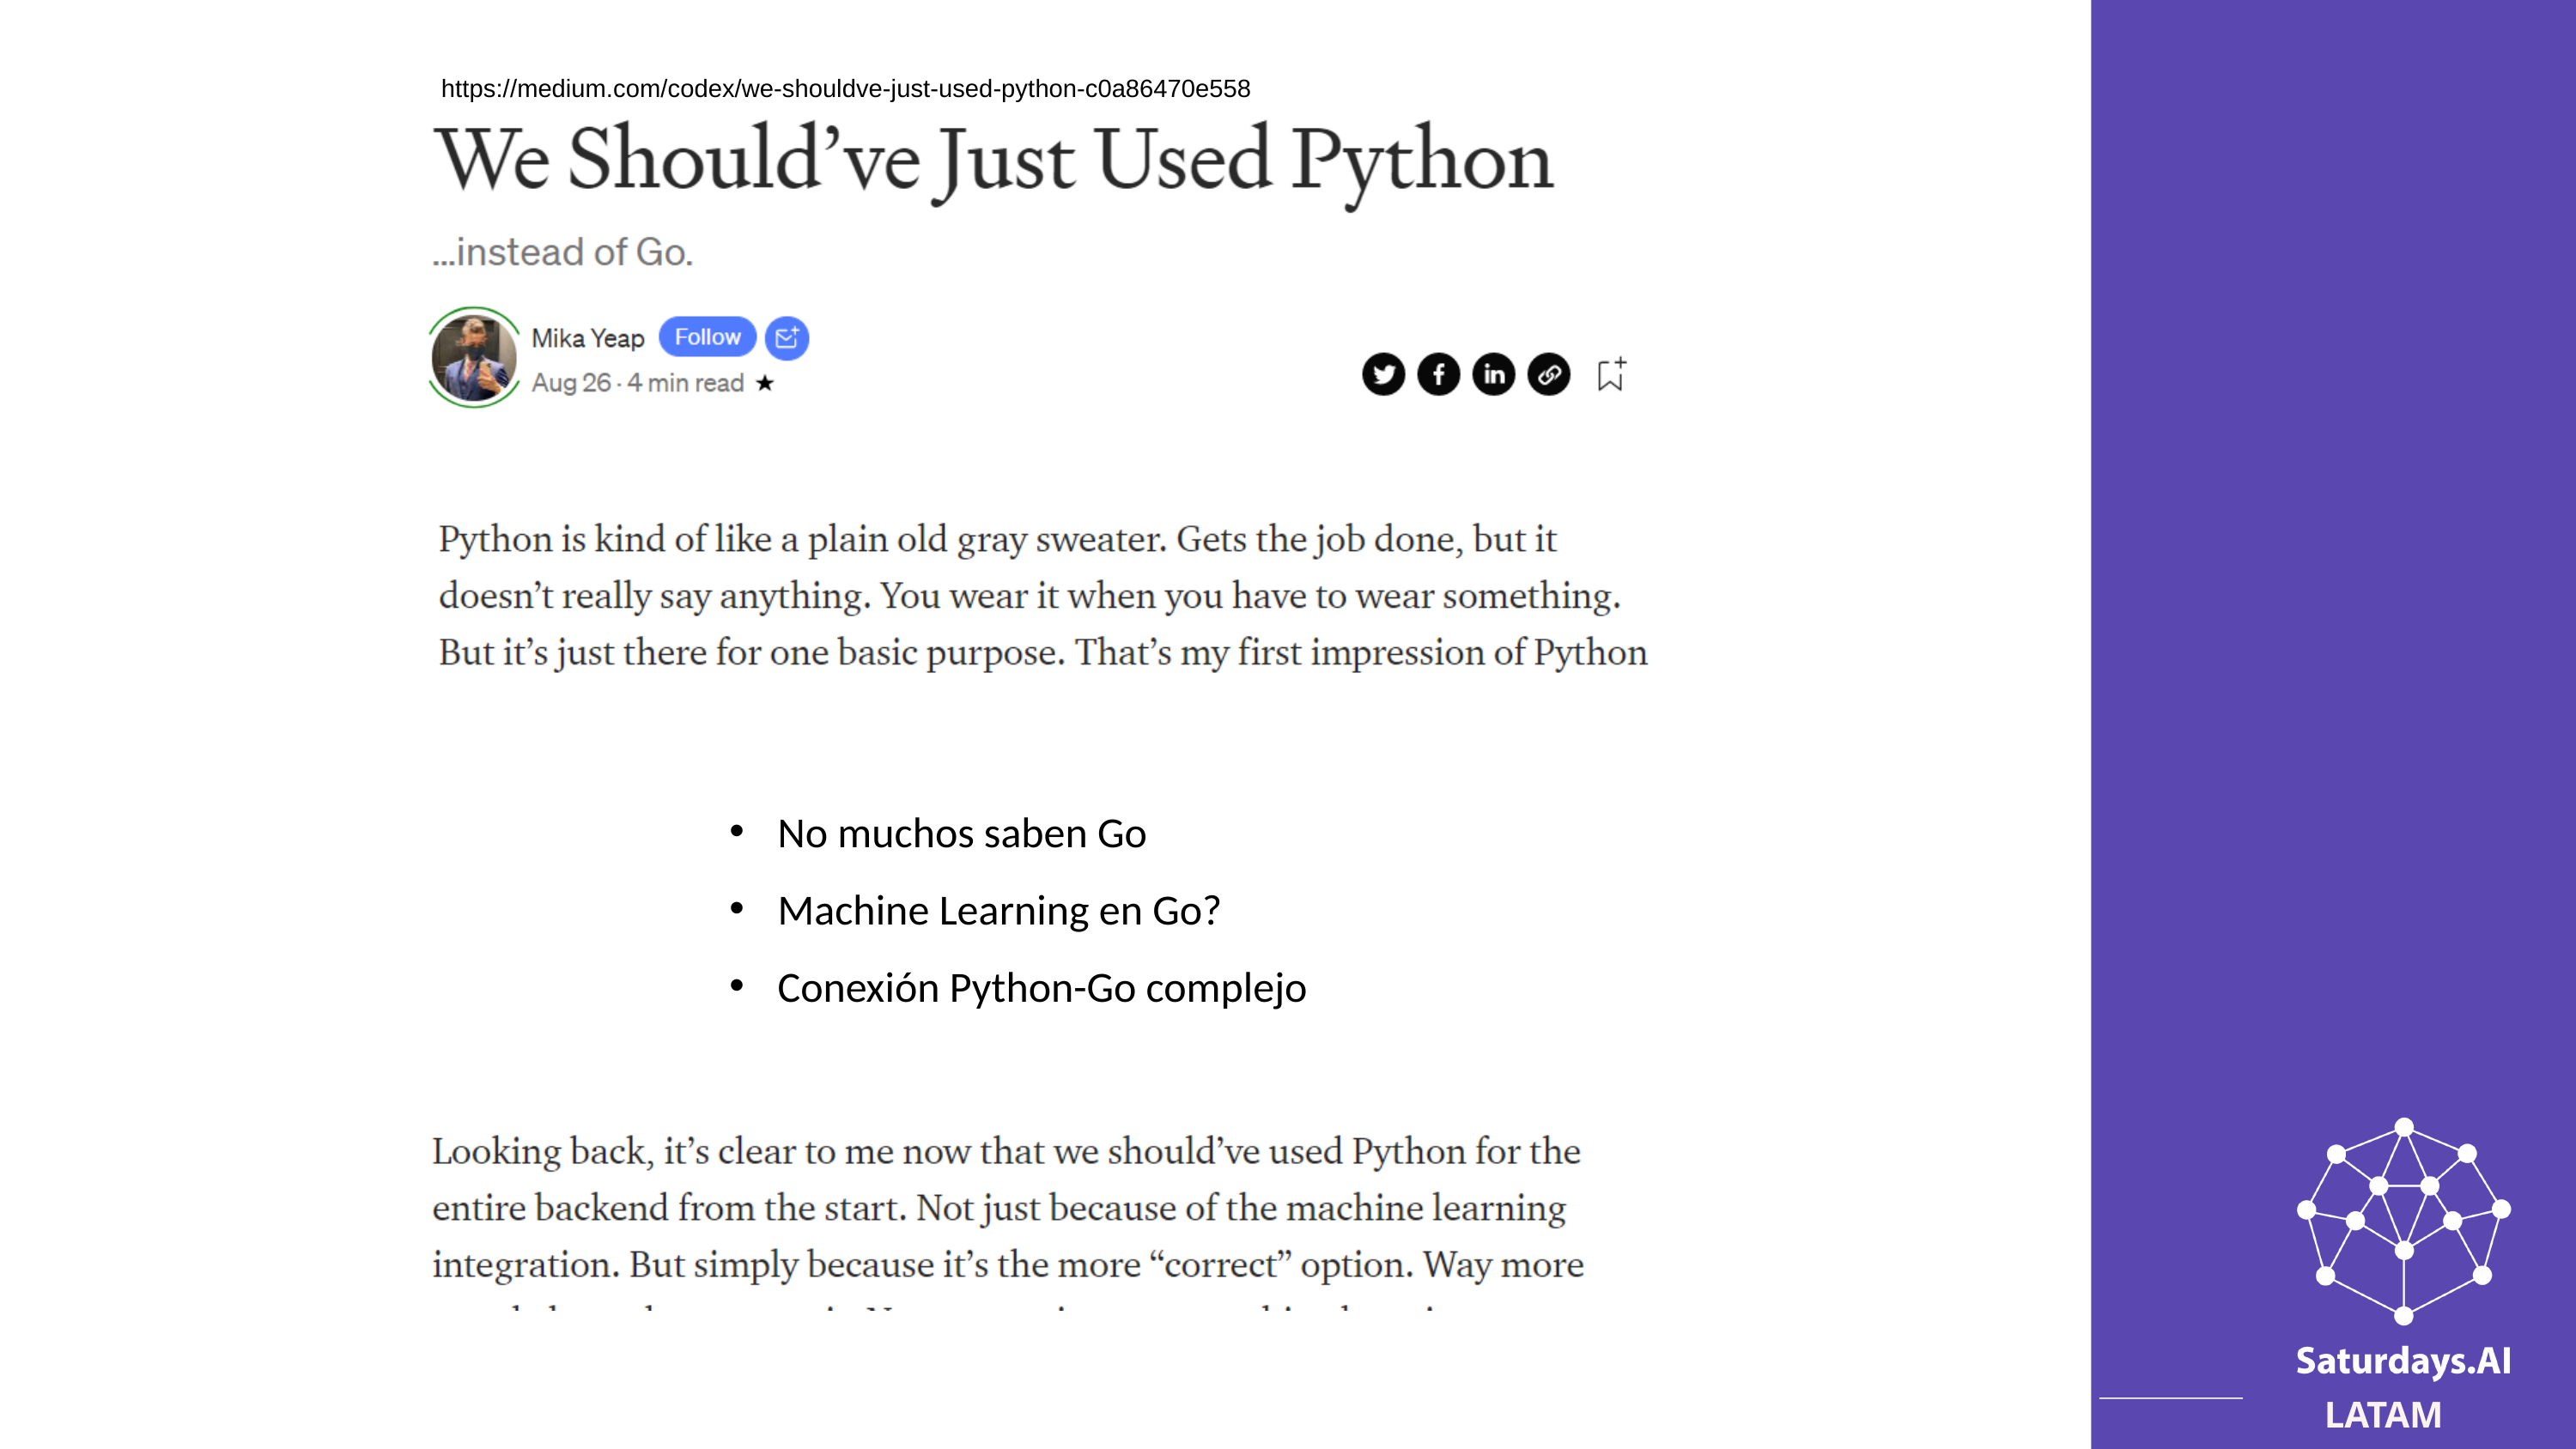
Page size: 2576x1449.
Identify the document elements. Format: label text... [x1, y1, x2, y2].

picture [426, 1119, 1600, 1311]
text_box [2272, 1098, 2530, 1420]
picture [428, 503, 1662, 685]
picture [381, 87, 1670, 483]
text_box https://medium.com/codex/we-shouldve-just-used-python-c0a86470e558 [428, 65, 1716, 109]
text_box No muchos saben Go Machine Learning en Go? Conexión Python-Go complejo [716, 773, 1374, 1018]
text_box [2091, 0, 2576, 1449]
